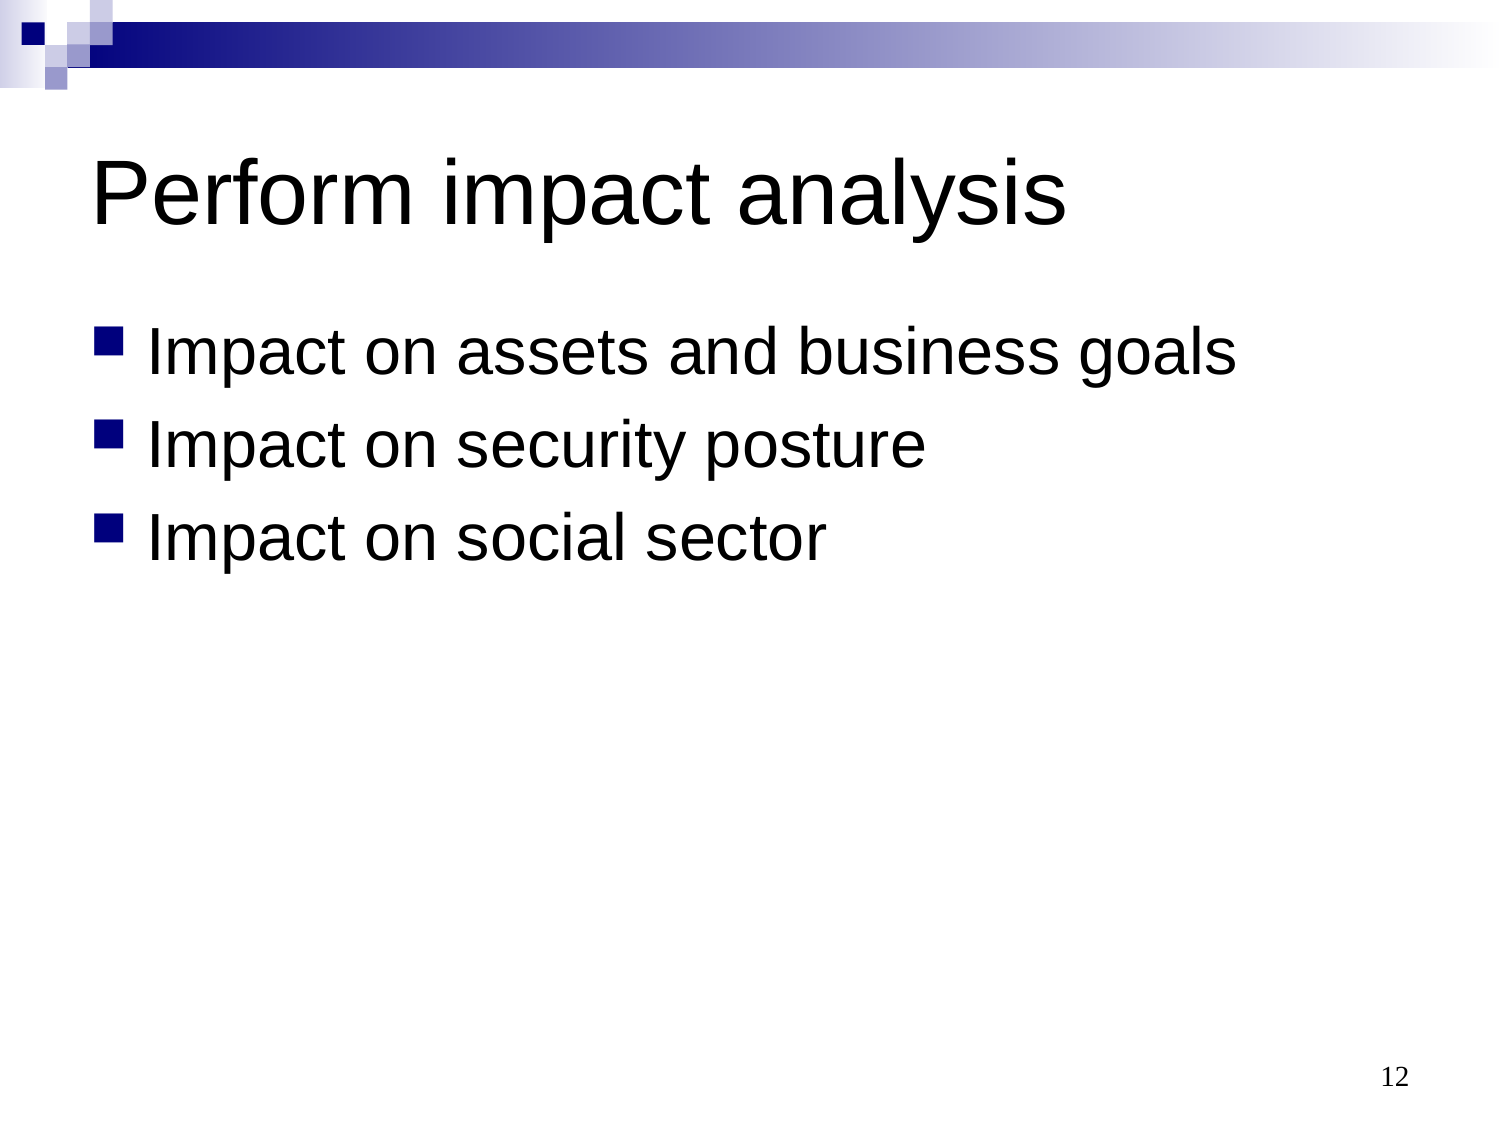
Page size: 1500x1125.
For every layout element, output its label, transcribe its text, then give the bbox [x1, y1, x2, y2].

title Perform impact analysis [75, 75, 1425, 299]
slide_number 12 [1074, 1024, 1426, 1101]
list Impact on assets and business goals Impact on security posture Impact on social sector [75, 299, 1425, 938]
